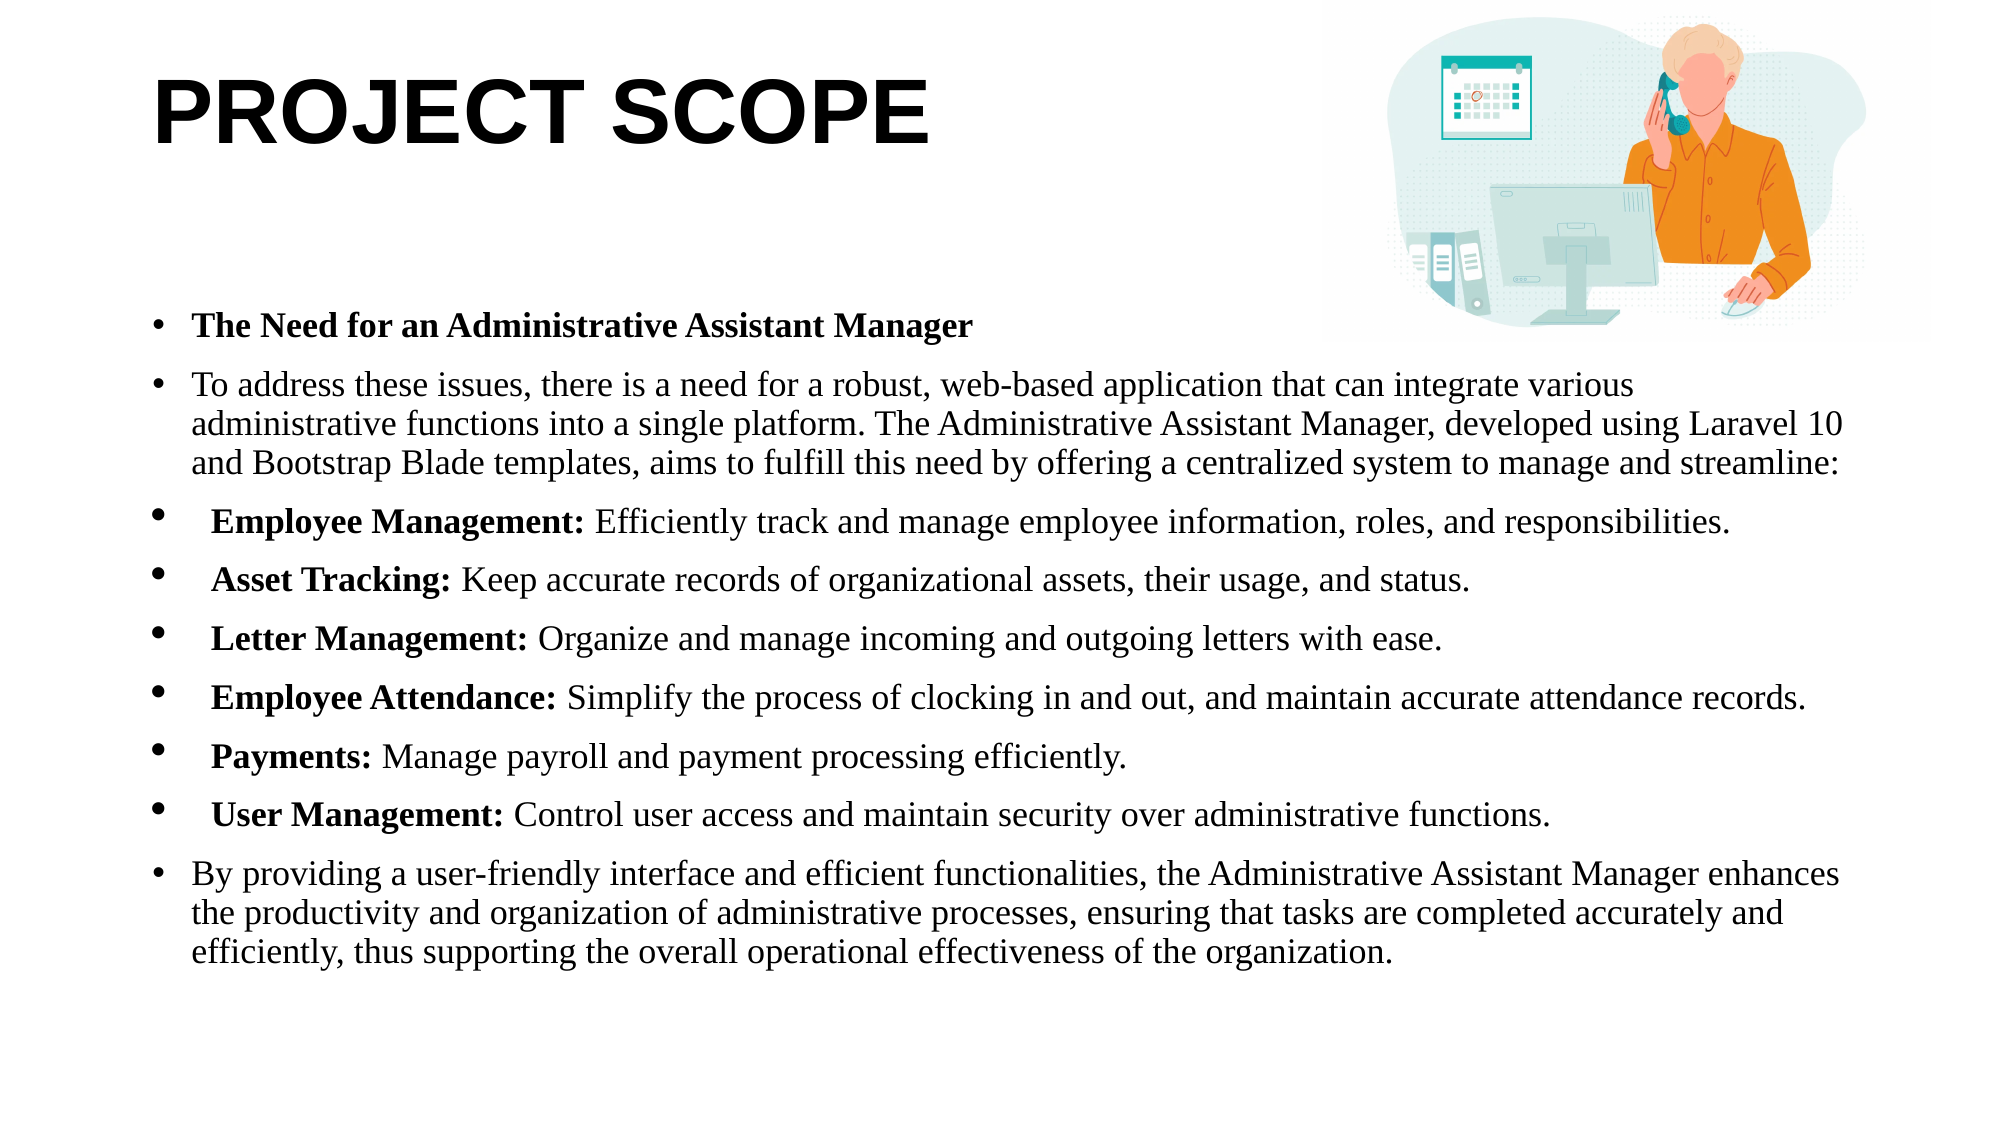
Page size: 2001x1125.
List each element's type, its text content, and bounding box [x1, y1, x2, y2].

title PROJECT SCOPE [137, 59, 1322, 278]
picture [1322, 0, 1931, 342]
list The Need for an Administrative Assistant Manager To address these issues, there is a need for a robust, web-based application that can integrate various administrative functions into a single platform. The Administrative Assistant Manager, developed using Laravel 10 and Bootstrap Blade templates, aims to fulfill this need by offering a centralized system to manage and streamline: Employee Management: Efficiently track and manage employee information, roles, and responsibilities. Asset Tracking: Keep accurate records of organizational assets, their usage, and status. Letter Management: Organize and manage incoming and outgoing letters with ease. Employee Attendance: Simplify the process of clocking in and out, and maintain accurate attendance records. Payments: Manage payroll and payment processing efficiently. User Management: Control user access and maintain security over administrative functions. By providing a user-friendly interface and efficient functionalities, the Administrative Assistant Manager enhances the productivity and organization of administrative processes, ensuring that tasks are completed accurately and efficiently, thus supporting the overall operational effectiveness of the organization. [137, 299, 1863, 1014]
